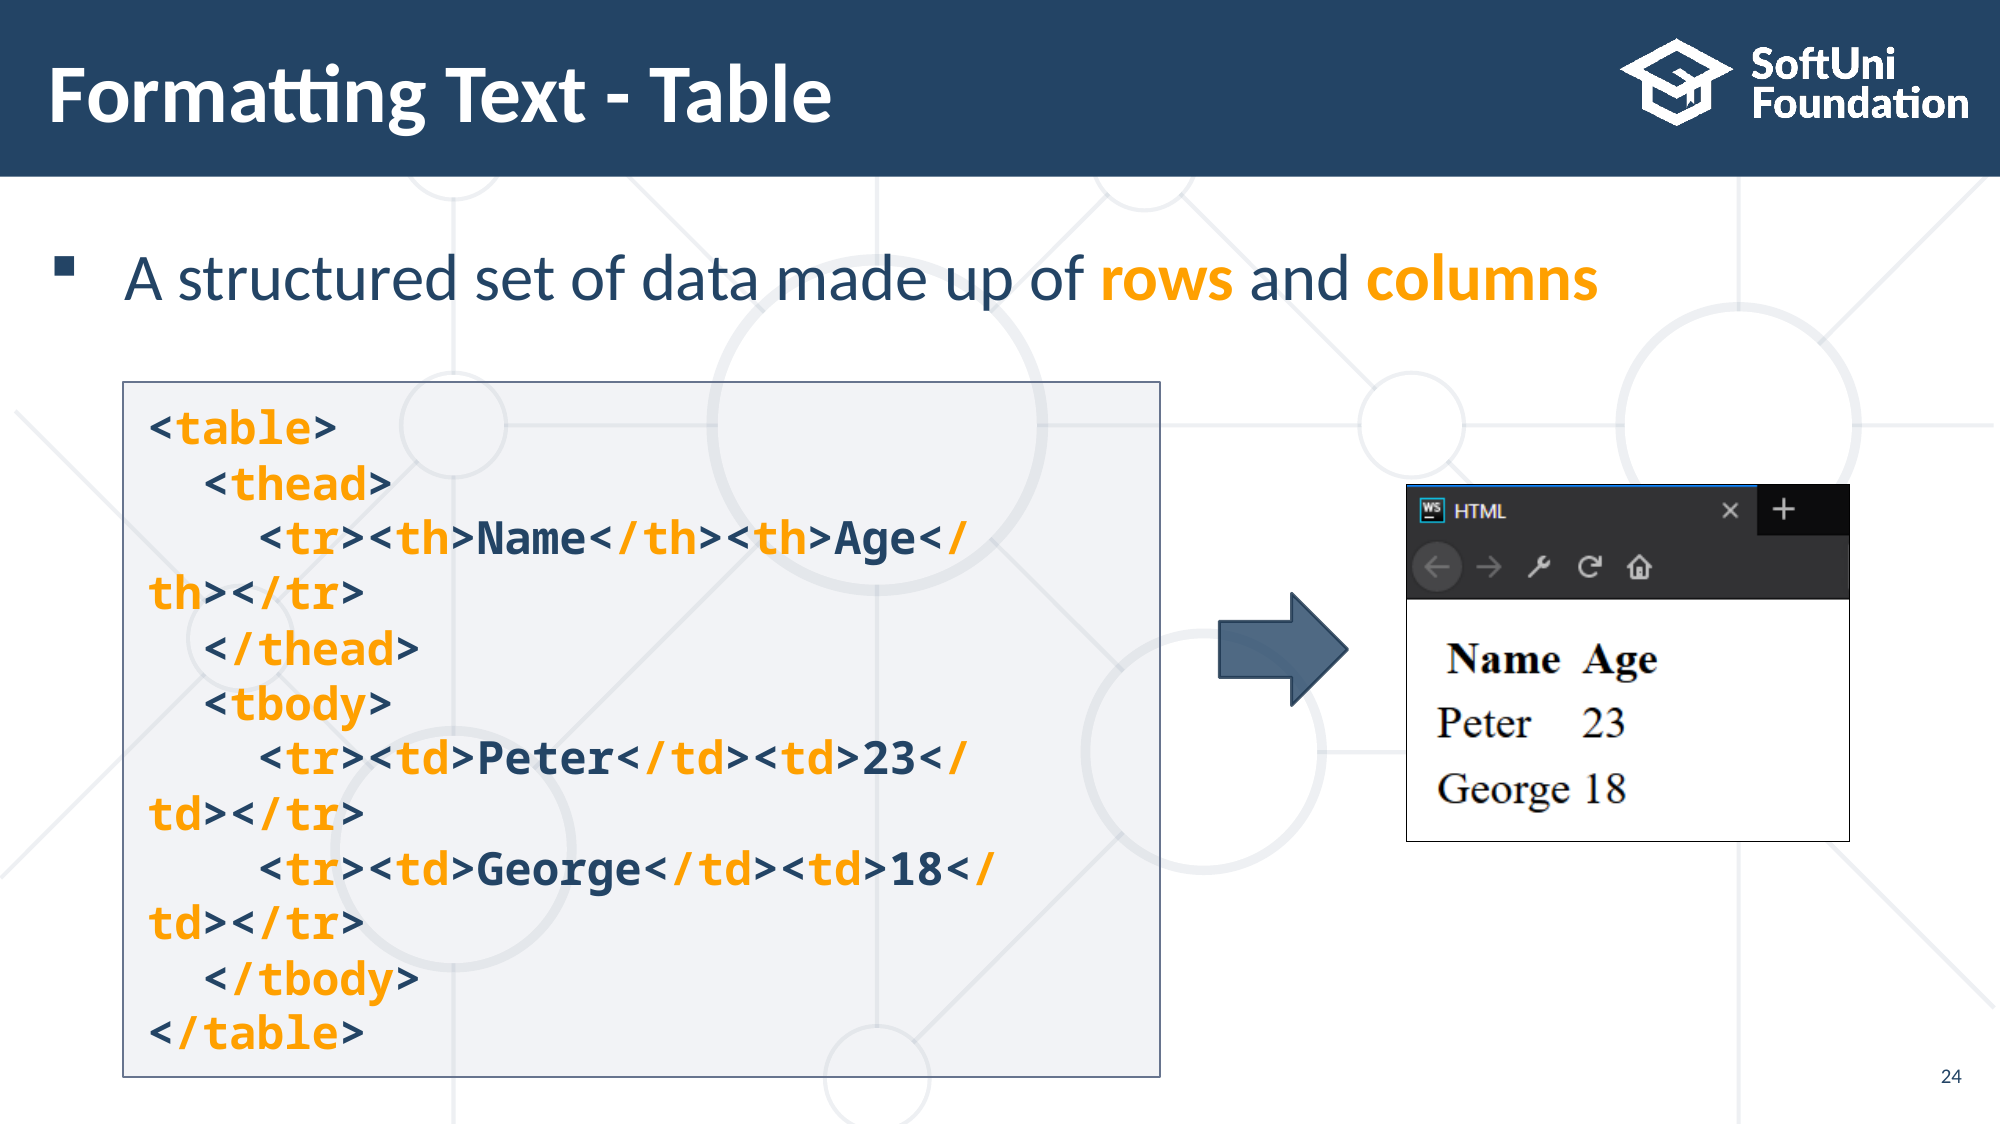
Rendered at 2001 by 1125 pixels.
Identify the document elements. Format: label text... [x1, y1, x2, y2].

text_box [1217, 591, 1350, 708]
picture [1619, 38, 1968, 126]
title Formatting Text - Table [31, 16, 1591, 162]
picture [1406, 484, 1850, 842]
slide_number 24 [1897, 1049, 1968, 1101]
list A structured set of data made up of rows and columns [31, 224, 1941, 1075]
text_box <table> <thead> <tr><th>Name</th><th>Age</th></tr> </thead> <tbody> <tr><td>Peter</td><td>23</td></tr> <tr><td>George</td><td>18</td></tr> </tbody> </table> [123, 381, 1161, 1077]
